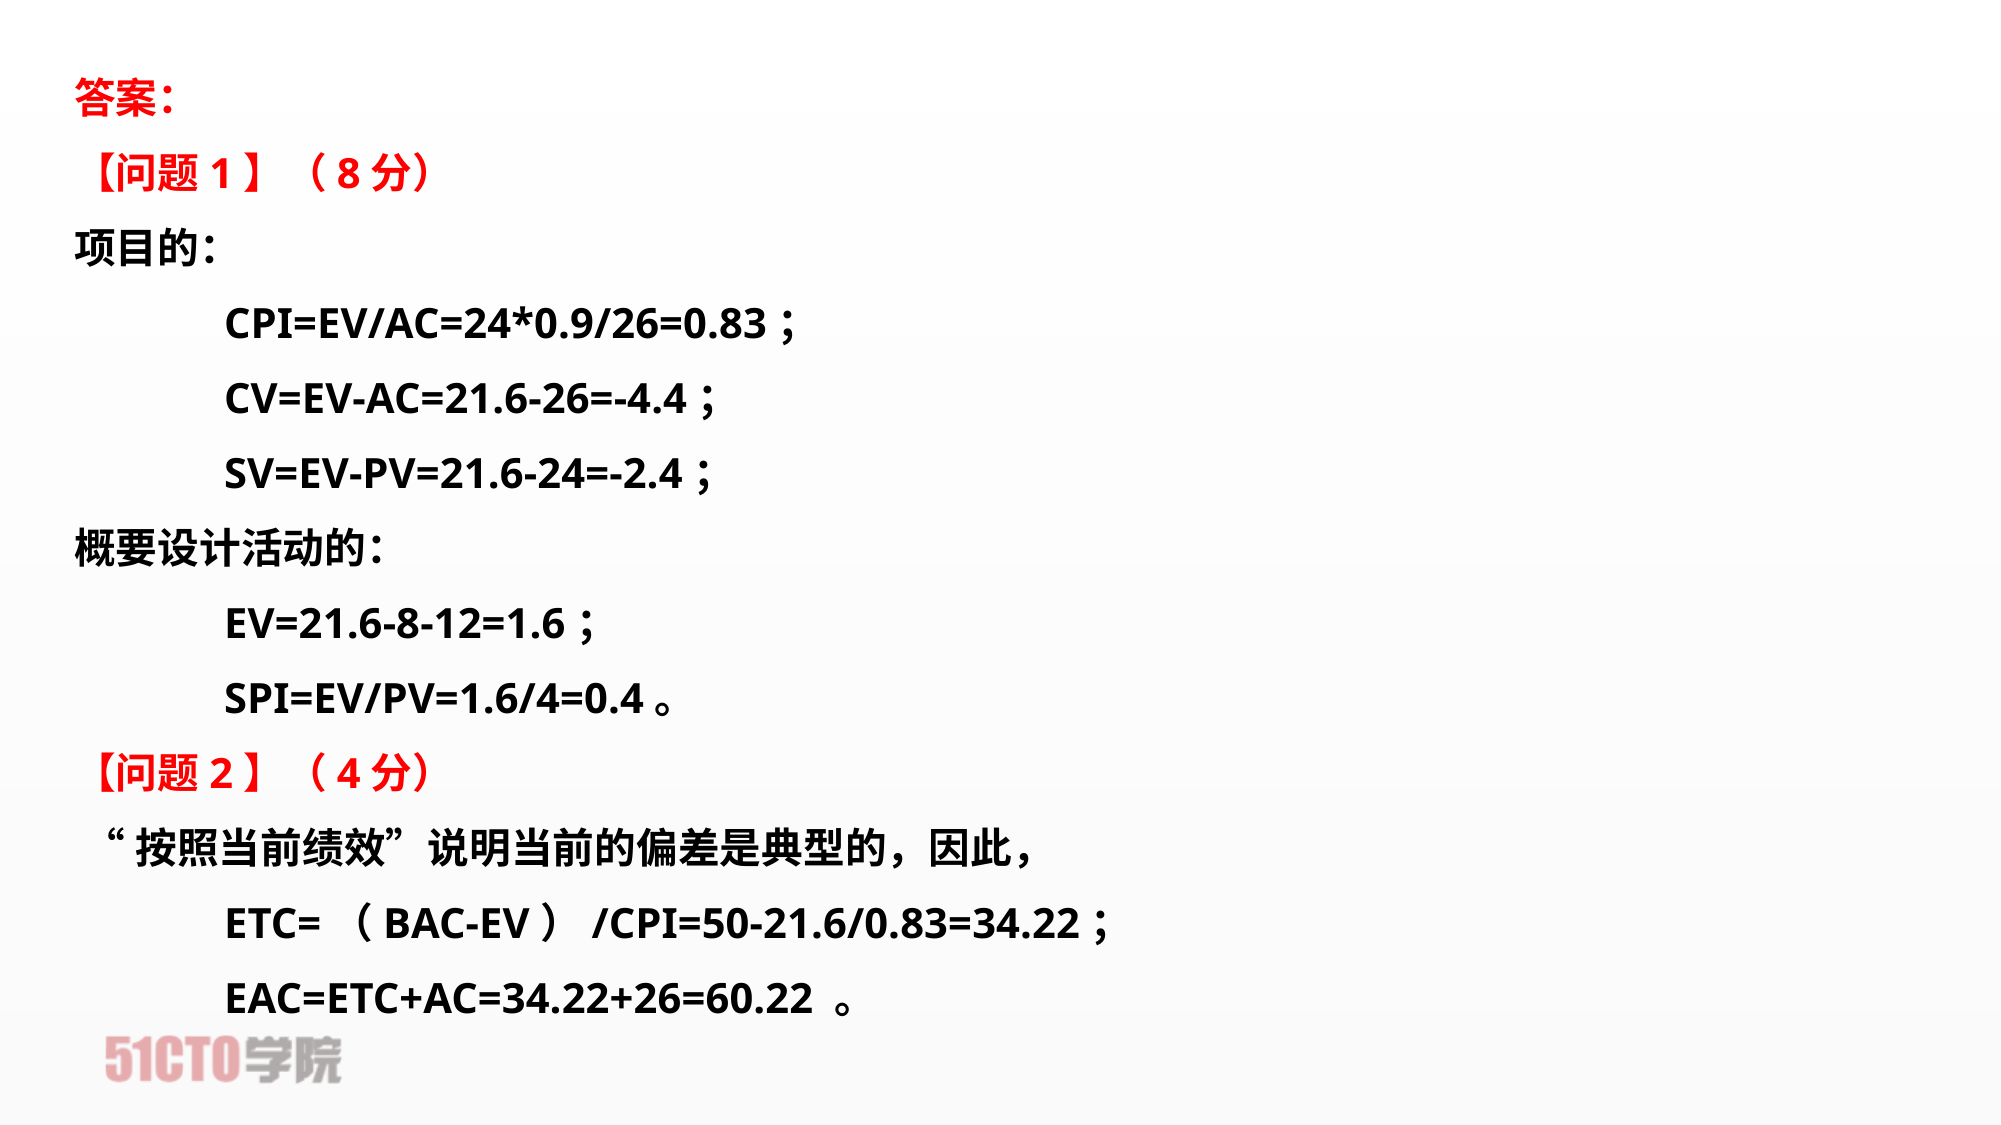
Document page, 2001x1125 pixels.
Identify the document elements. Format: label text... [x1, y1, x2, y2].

text_box 答案： 【问题1】（8分） 项目的： CPI=EV/AC=24*0.9/26=0.83； CV=EV-AC=21.6-26=-4.4； SV=EV-PV=21.6-24=-2.4； 概要设计活动的： EV=21.6-8-12=1.6； SPI=EV/PV=1.6/4=0.4。 【问题2】（4分） “按照当前绩效”说明当前的偏差是典型的，因此， ETC=（BAC-EV）/CPI=50-21.6/0.83=34.22； EAC=ETC+AC=34.22+26=60.22 。 [59, 39, 1202, 1029]
picture [45, 1002, 377, 1107]
